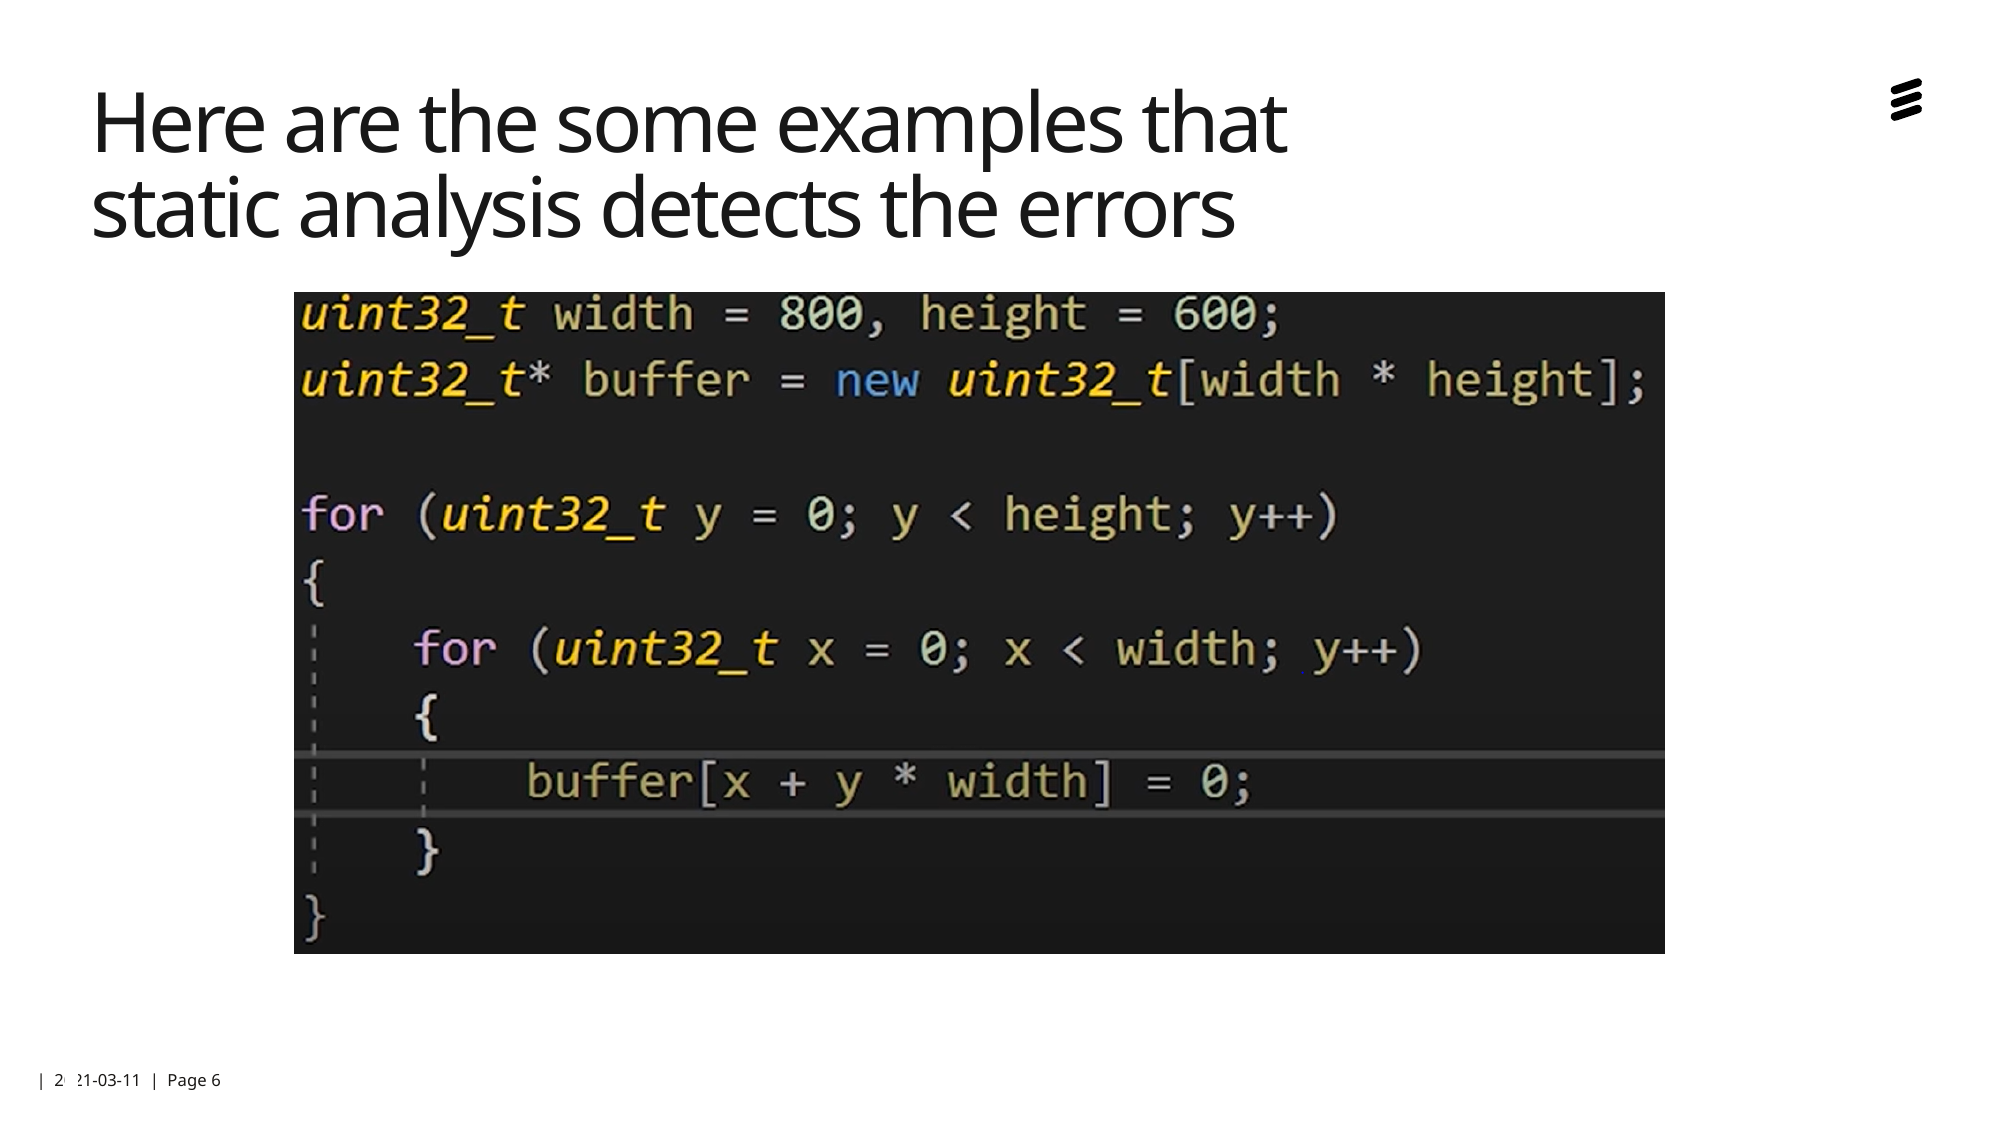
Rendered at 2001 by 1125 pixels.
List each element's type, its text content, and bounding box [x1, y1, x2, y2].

title Here are the some examples that static analysis detects the errors [78, 77, 1450, 256]
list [294, 291, 1665, 954]
